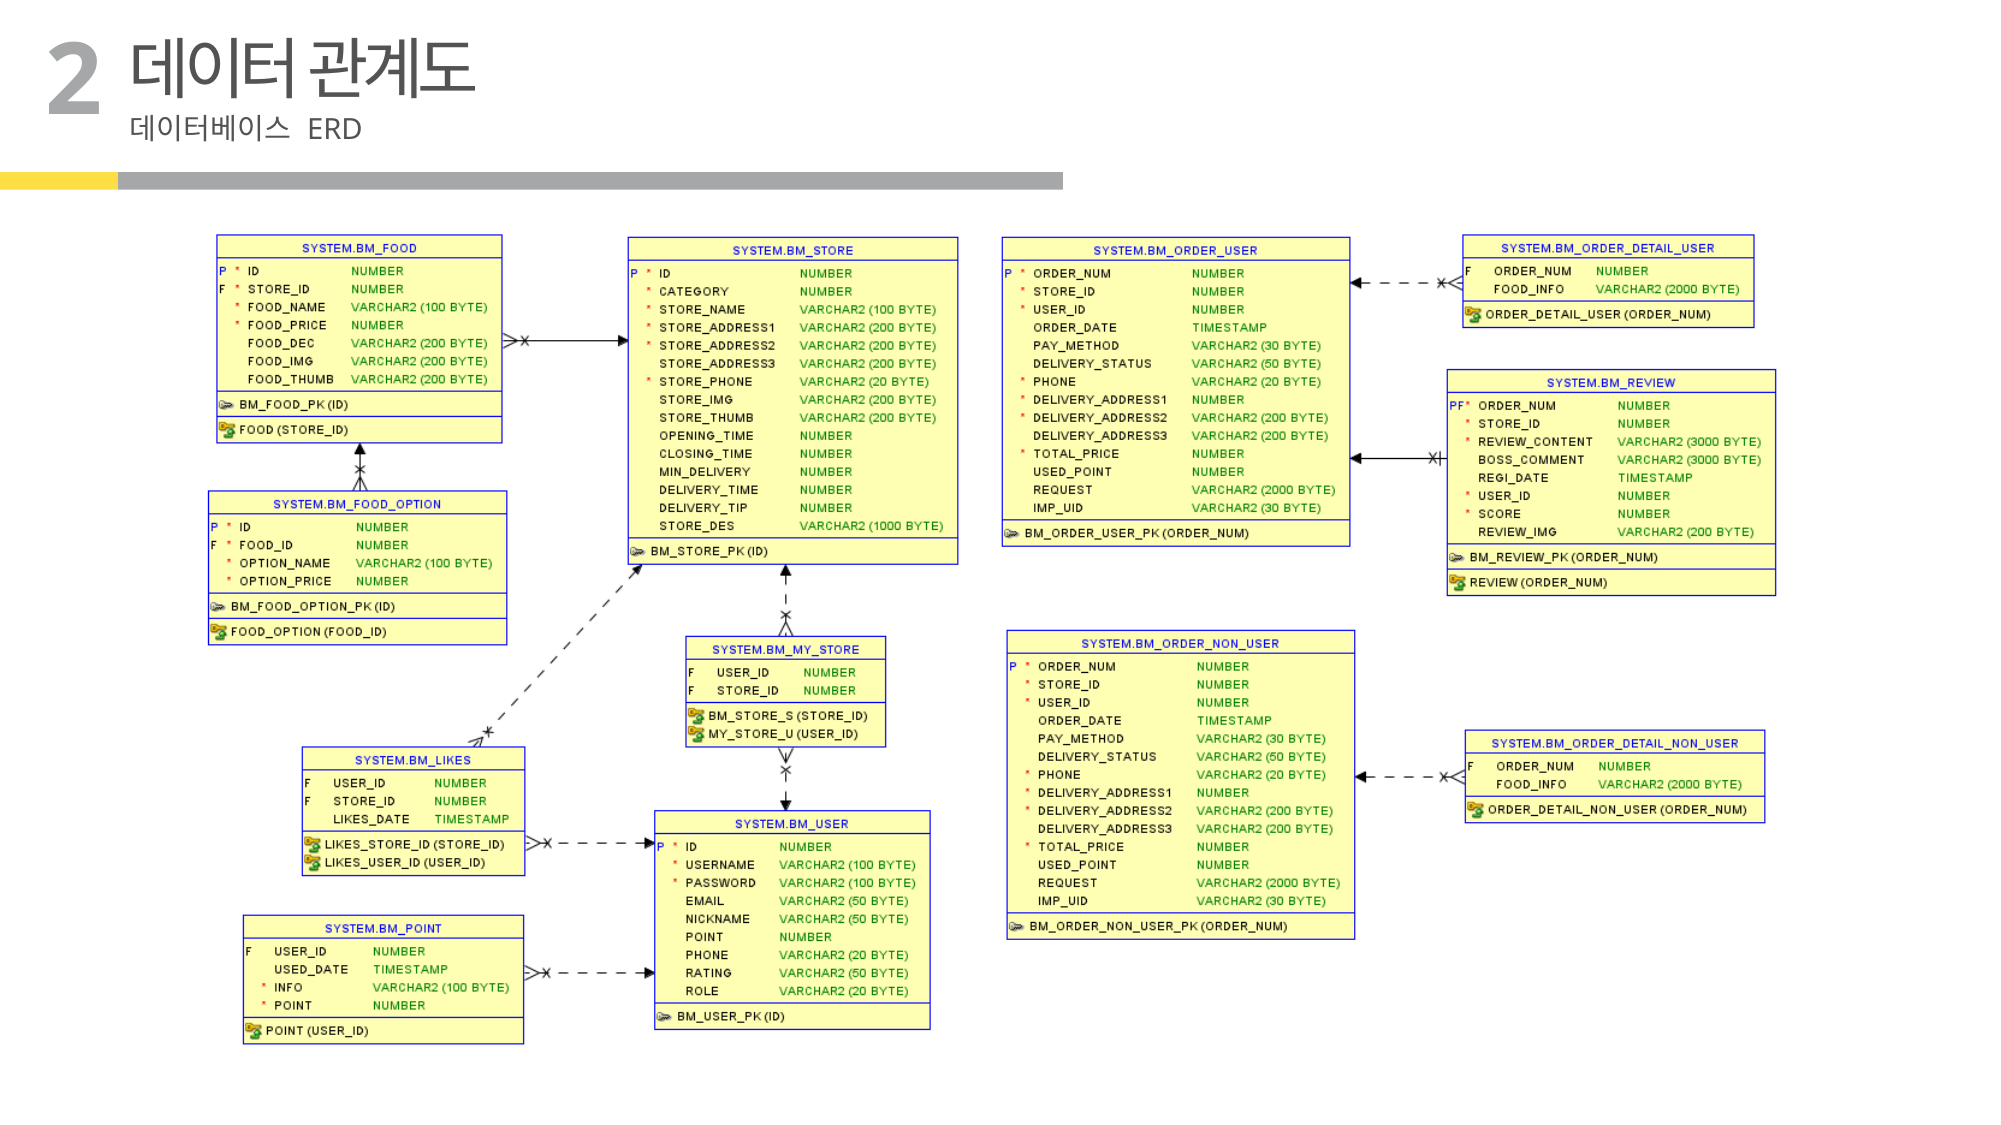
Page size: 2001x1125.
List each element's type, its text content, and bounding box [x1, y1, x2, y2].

picture [202, 208, 1798, 1065]
text_box [0, 171, 119, 191]
text_box 데이터 관계도 [118, 19, 494, 115]
text_box 데이터베이스 ERD [115, 103, 378, 153]
text_box 2 [30, 7, 118, 143]
text_box [119, 171, 1064, 191]
